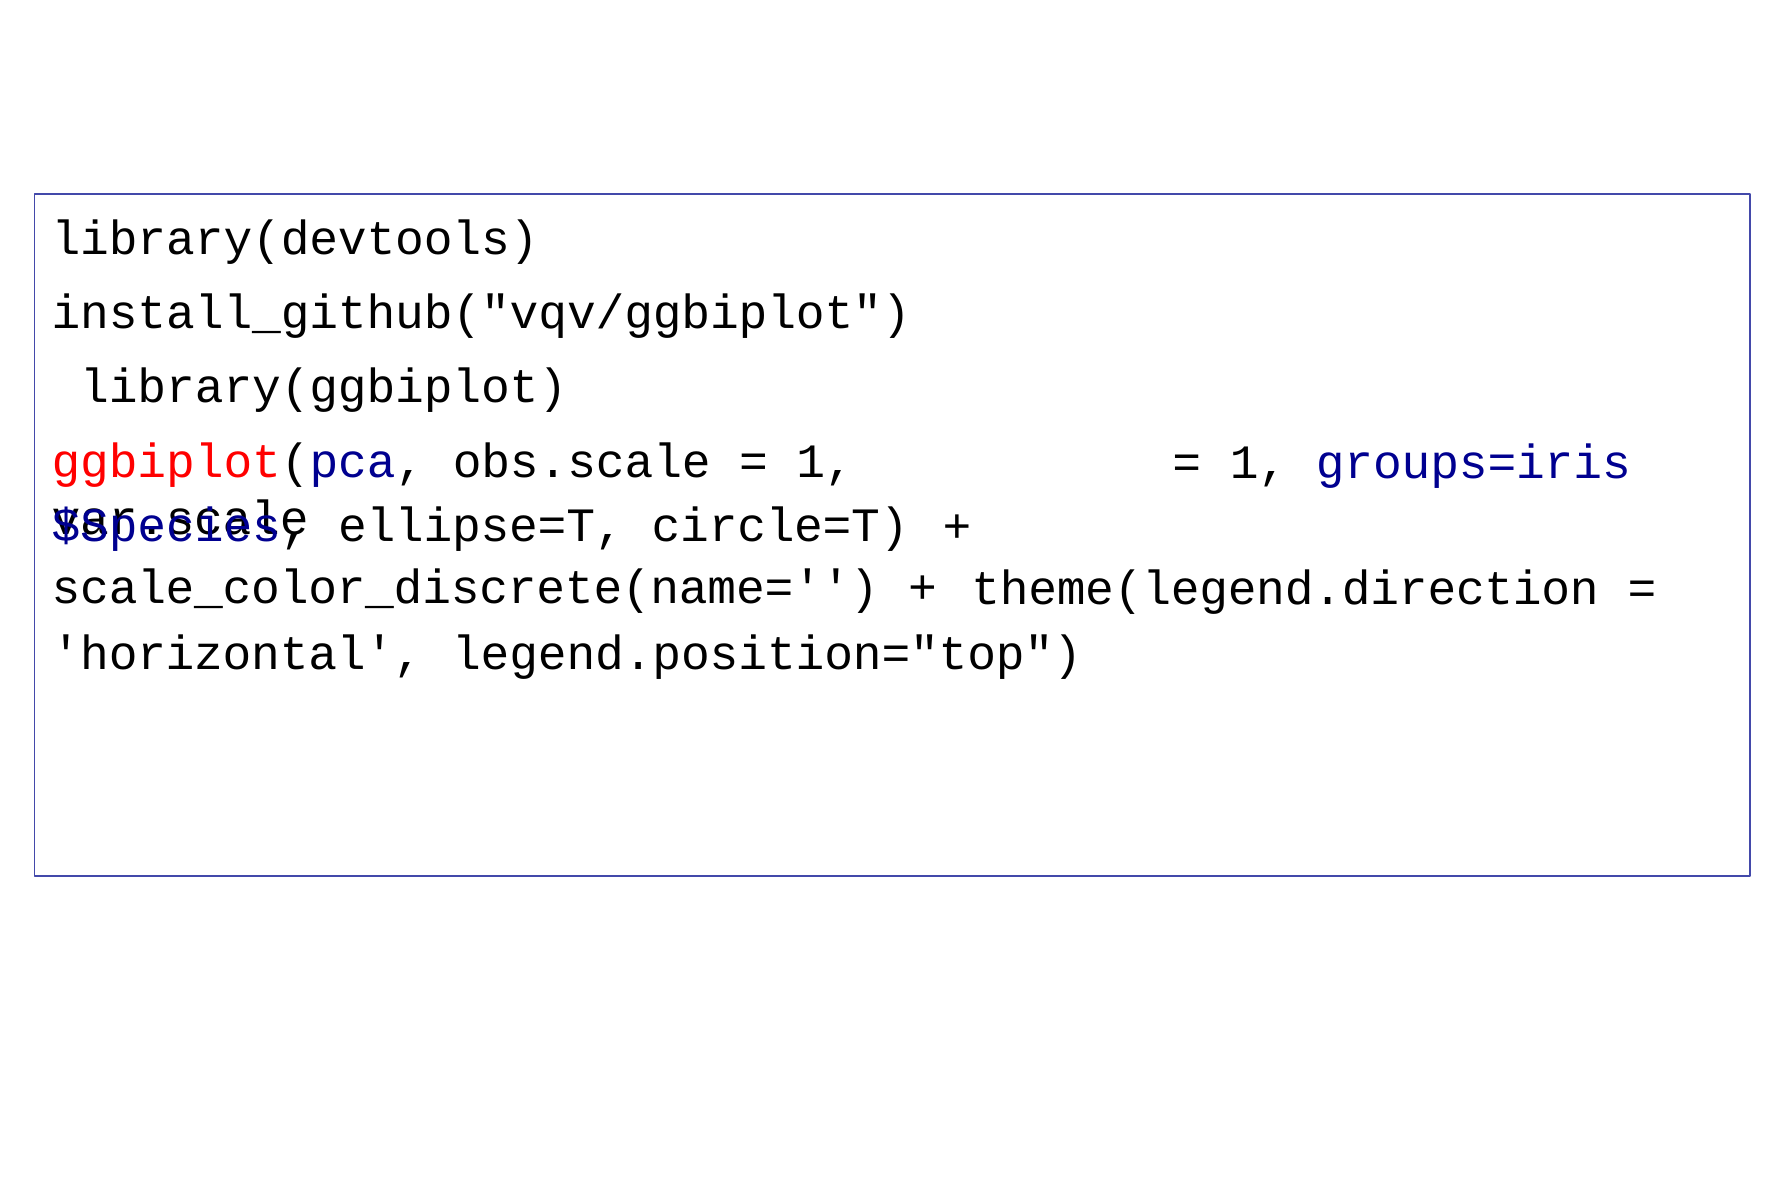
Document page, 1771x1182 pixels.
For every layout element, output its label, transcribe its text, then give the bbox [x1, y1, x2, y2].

text_box [34, 193, 1751, 876]
text_box = 1, groups=iris [1170, 428, 1635, 487]
text_box + theme(legend.direction = [940, 487, 1664, 615]
text_box 'horizontal', legend.position="top") [49, 619, 1089, 679]
text_box library(devtools) install_github("vqv/ggbiplot") library(ggbiplot) ggbiplot(pca, obs.scale = 1, var.scale [49, 188, 1146, 487]
text_box $Species, ellipse=T, circle=T) scale_color_discrete(name='') + [49, 487, 940, 614]
